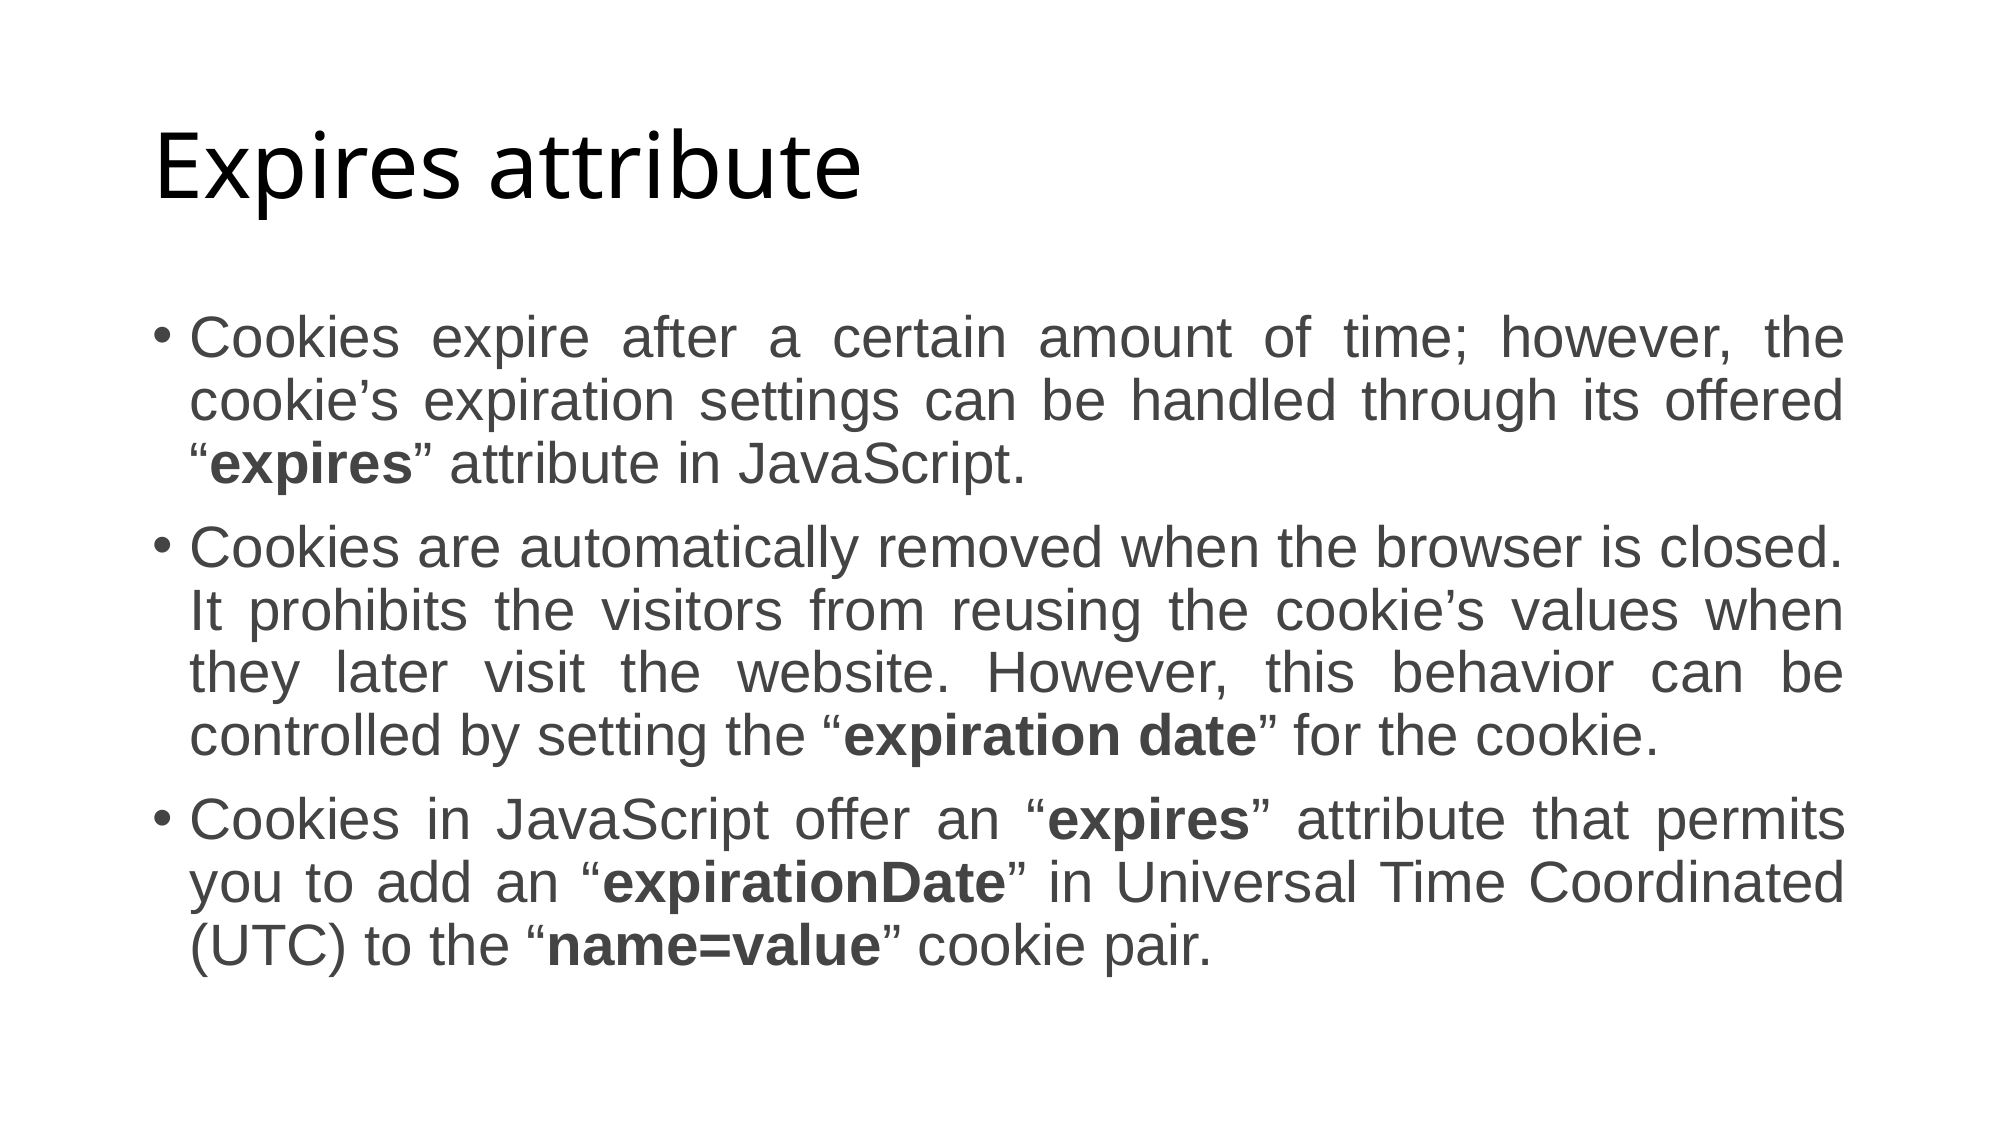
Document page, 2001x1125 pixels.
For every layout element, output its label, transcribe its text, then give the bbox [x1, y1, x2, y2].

title Expires attribute [137, 59, 1863, 278]
list Cookies expire after a certain amount of time; however, the cookie’s expiration settings can be handled through its offered “expires” attribute in JavaScript. Cookies are automatically removed when the browser is closed. It prohibits the visitors from reusing the cookie’s values when they later visit the website. However, this behavior can be controlled by setting the “expiration date” for the cookie. Cookies in JavaScript offer an “expires” attribute that permits you to add an “expirationDate” in Universal Time Coordinated (UTC) to the “name=value” cookie pair. [137, 299, 1863, 1014]
